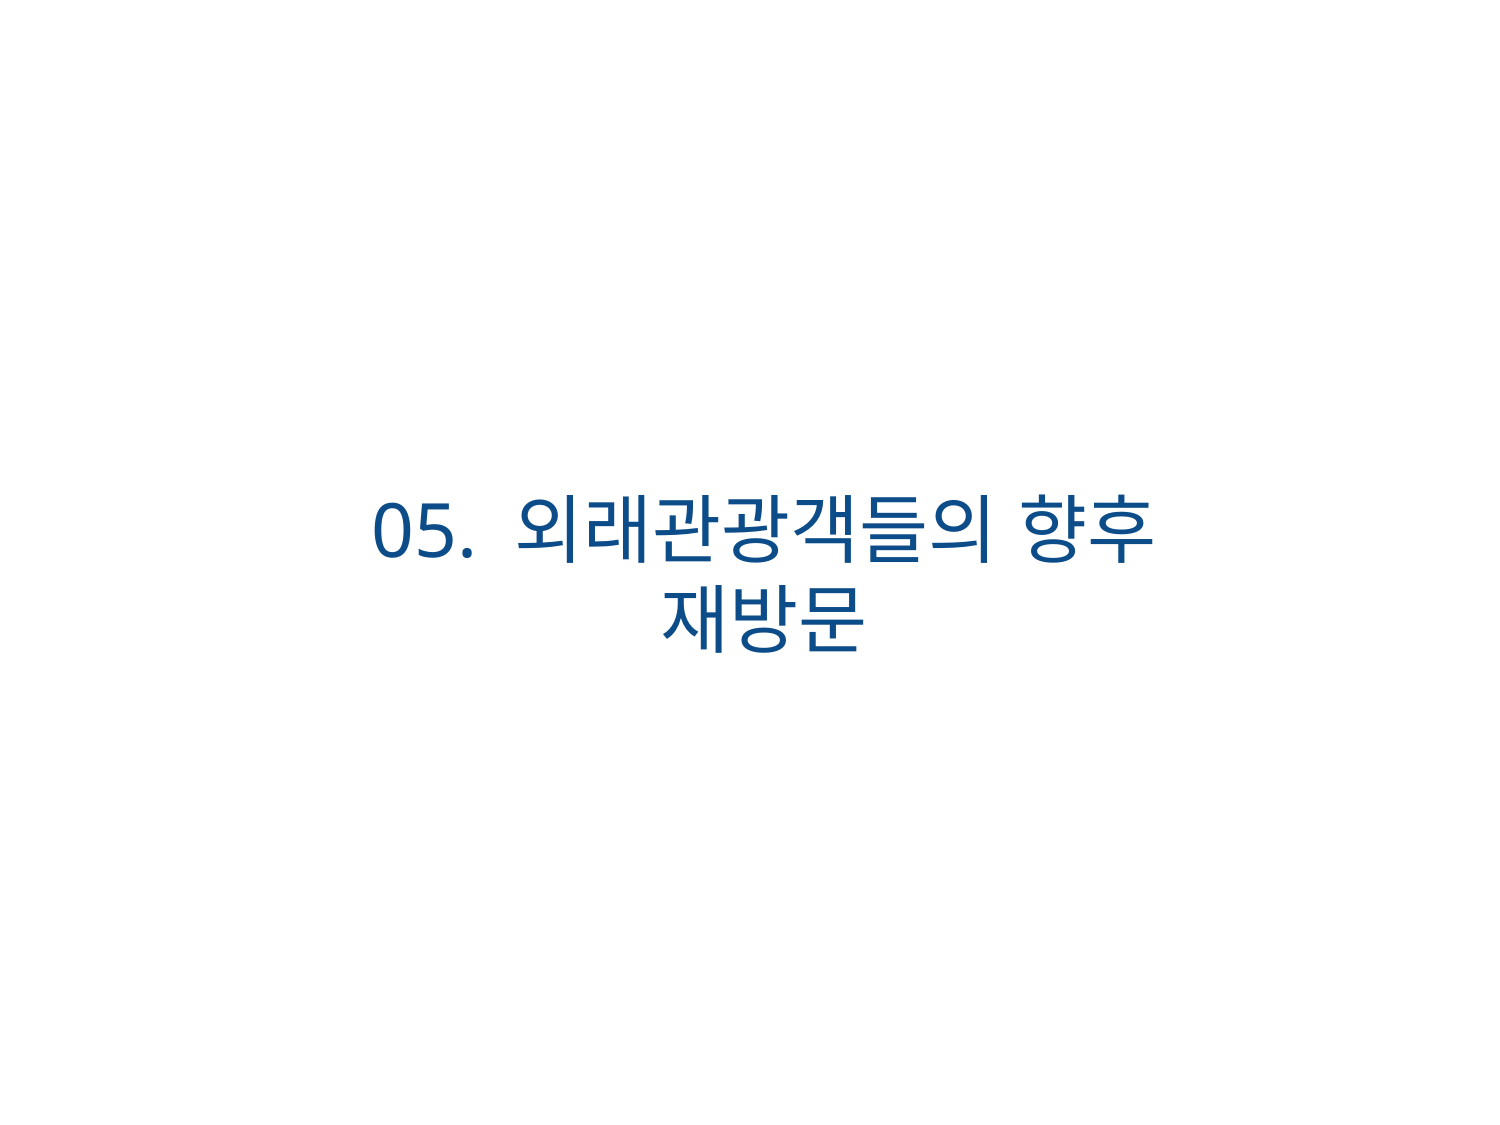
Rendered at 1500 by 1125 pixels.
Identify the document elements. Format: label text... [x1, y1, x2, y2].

text_box 05. 외래관광객들의 향후 재방문 [261, 481, 1267, 663]
